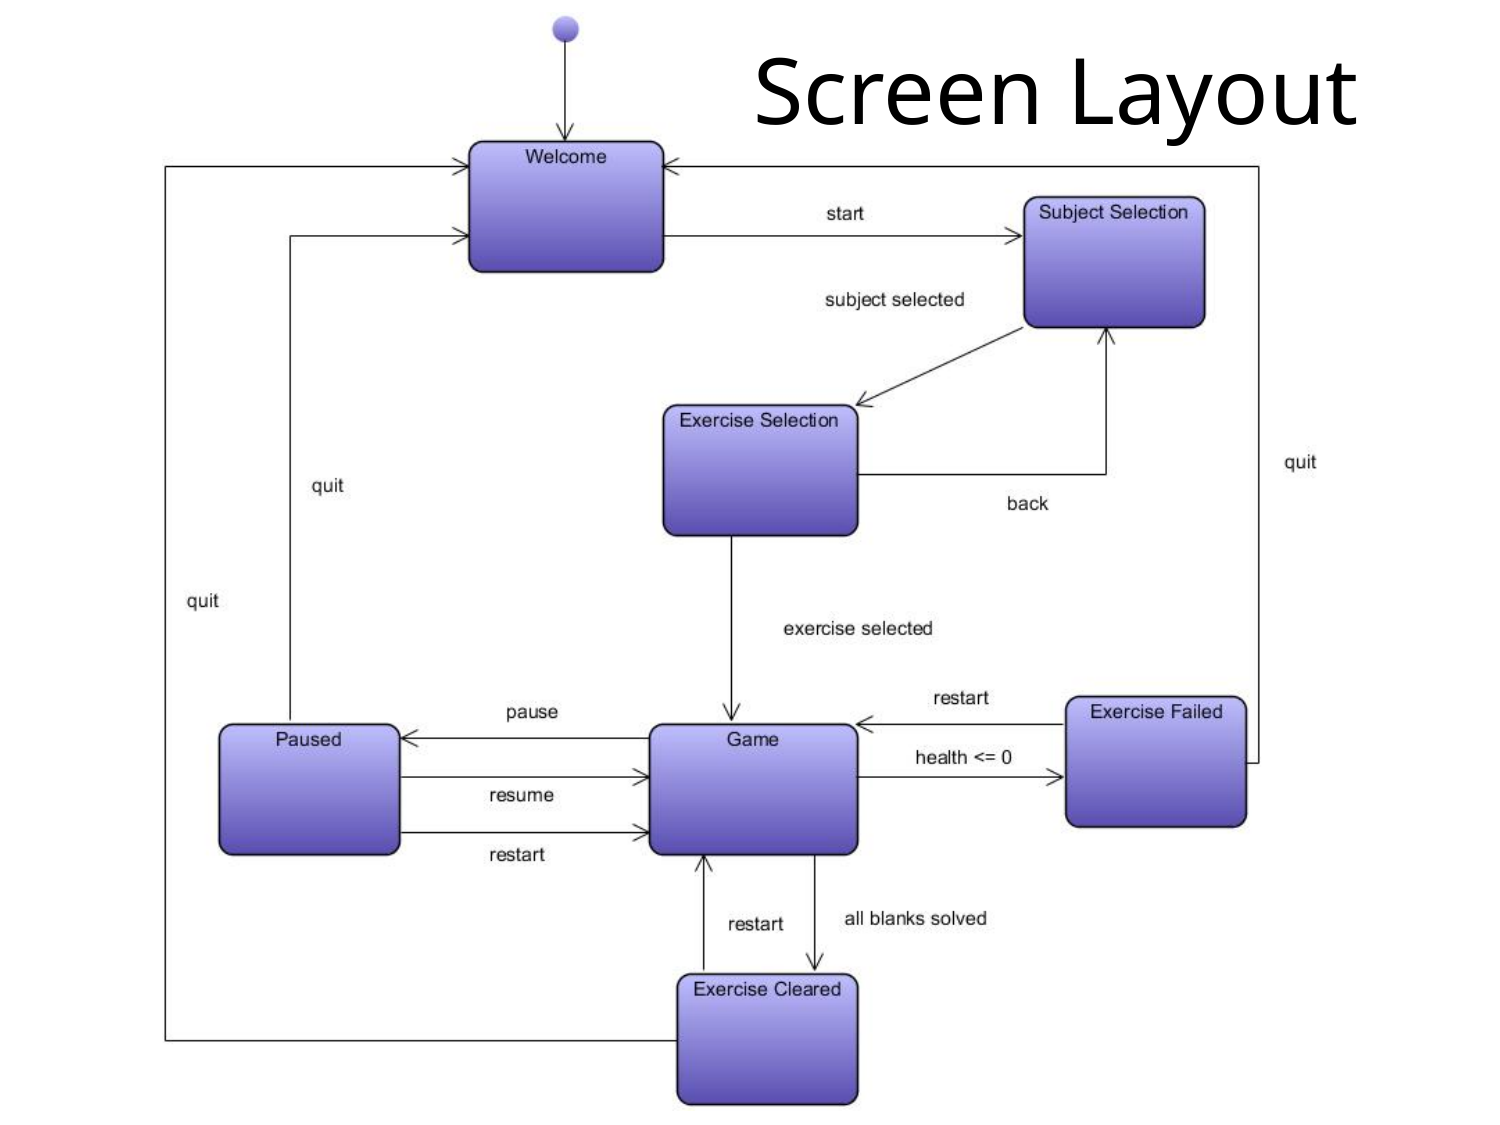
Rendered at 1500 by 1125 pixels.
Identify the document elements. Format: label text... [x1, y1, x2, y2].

picture [162, 12, 1337, 1112]
title Screen Layout [1340, 24, 1438, 150]
